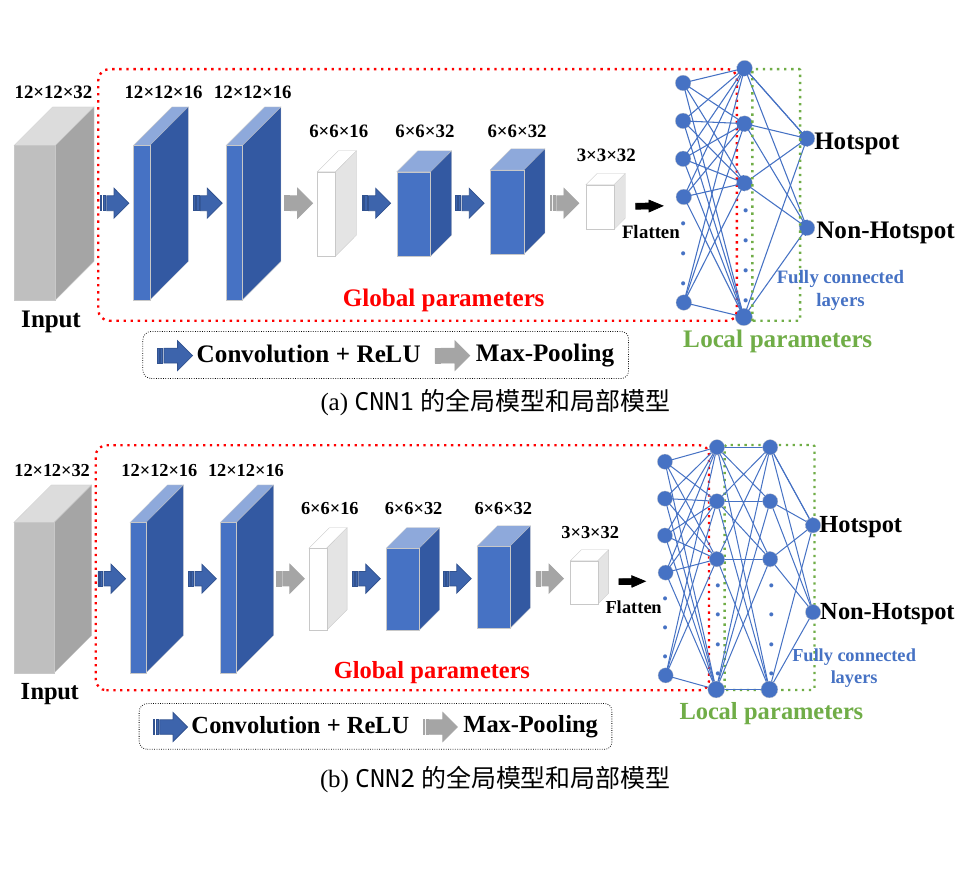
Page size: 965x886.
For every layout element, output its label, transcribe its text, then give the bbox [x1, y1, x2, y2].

text_box (a) CNN1的全局模型和局部模型 [188, 382, 803, 423]
text_box (b) CNN2的全局模型和局部模型 [188, 754, 803, 800]
picture [3, 58, 965, 382]
picture [3, 437, 965, 752]
